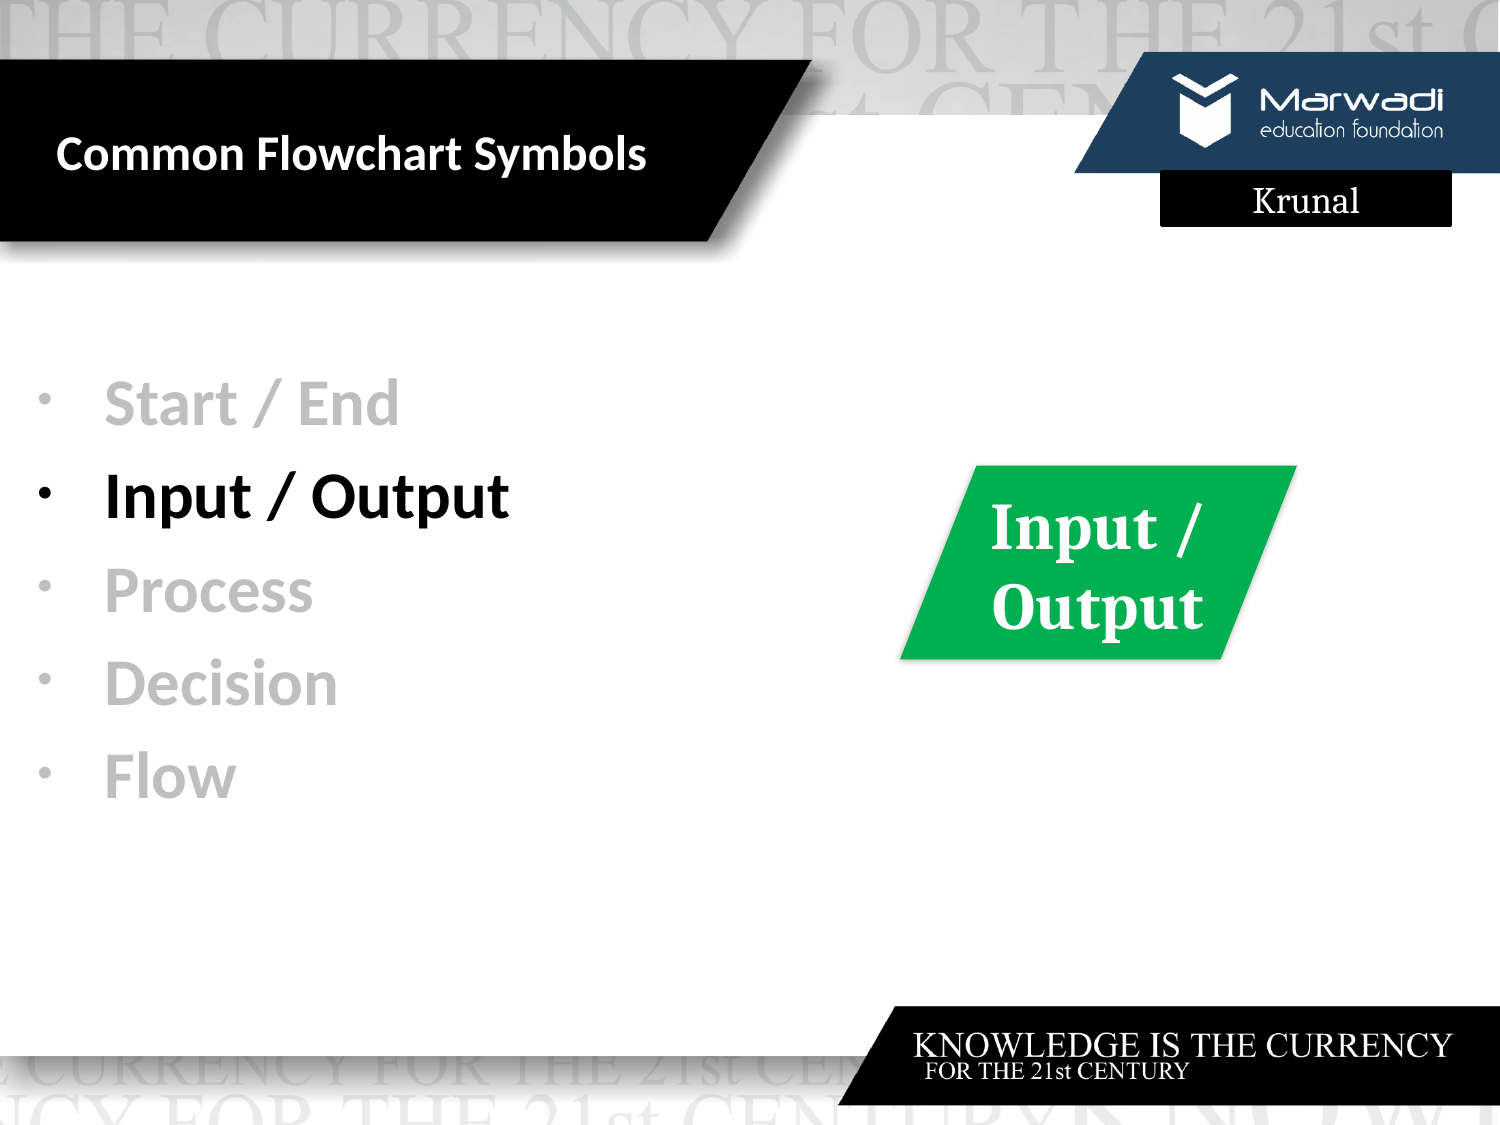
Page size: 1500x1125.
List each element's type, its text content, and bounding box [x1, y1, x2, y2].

picture [0, 0, 1500, 1125]
title Common Flowchart Symbols [0, 62, 706, 238]
list Start / End Input / Output Process Decision Flow [0, 351, 776, 838]
text_box Input / Output [900, 465, 1298, 660]
